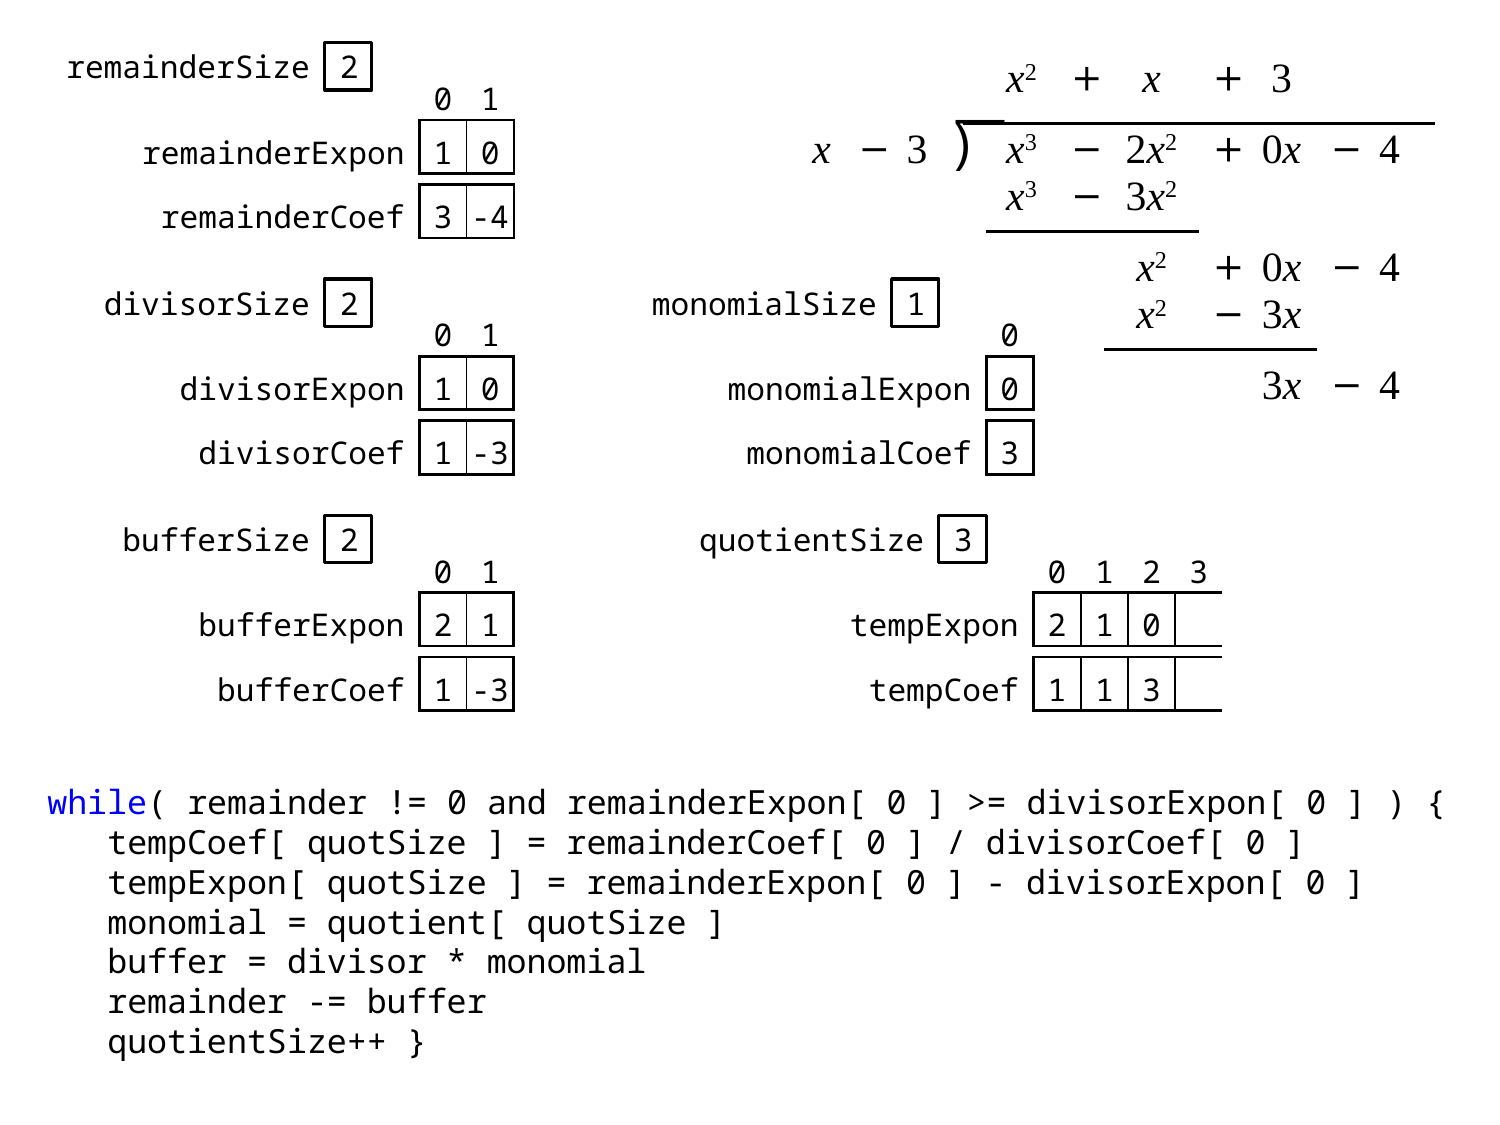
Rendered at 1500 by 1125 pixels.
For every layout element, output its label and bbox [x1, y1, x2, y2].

table_header [988, 422, 1032, 473]
table_cell [421, 121, 466, 172]
table_cell [750, 592, 1032, 646]
table_cell [988, 358, 1032, 408]
table_header [421, 658, 466, 709]
table_header [467, 186, 513, 237]
text_box [631, 277, 941, 328]
table_header [421, 422, 466, 473]
table_cell [1176, 594, 1222, 645]
table_header [467, 658, 512, 709]
table_header [1104, 232, 1411, 348]
table_header [159, 303, 514, 356]
text_box [88, 513, 374, 563]
table_cell [159, 356, 418, 410]
table_cell [136, 120, 418, 173]
table_cell [421, 594, 466, 645]
table_header [1035, 658, 1080, 709]
table_header [797, 43, 1411, 230]
table_header [183, 539, 514, 592]
table_header [136, 66, 514, 120]
text_box [41, 41, 374, 90]
table_header [750, 539, 1222, 592]
table_header [1176, 658, 1222, 709]
table_header [421, 186, 466, 237]
table_header [1246, 350, 1411, 421]
table_header [703, 303, 1033, 356]
table_header [726, 421, 985, 474]
table_header [1129, 658, 1174, 709]
table_header [467, 422, 512, 473]
table_header [1082, 658, 1127, 709]
table_cell [1035, 594, 1080, 645]
table_cell [1082, 594, 1127, 645]
table_cell [467, 594, 512, 645]
table_header [136, 185, 418, 238]
table_cell [421, 358, 466, 408]
table_header [774, 657, 1032, 710]
table_cell [1129, 594, 1174, 645]
list [41, 774, 1459, 1083]
table_cell [467, 358, 512, 408]
text_box [64, 277, 374, 328]
table_cell [467, 121, 513, 172]
text_box [679, 513, 988, 564]
table_cell [703, 356, 985, 410]
table_header [183, 421, 418, 474]
table_cell [183, 592, 418, 646]
table_header [207, 657, 418, 710]
